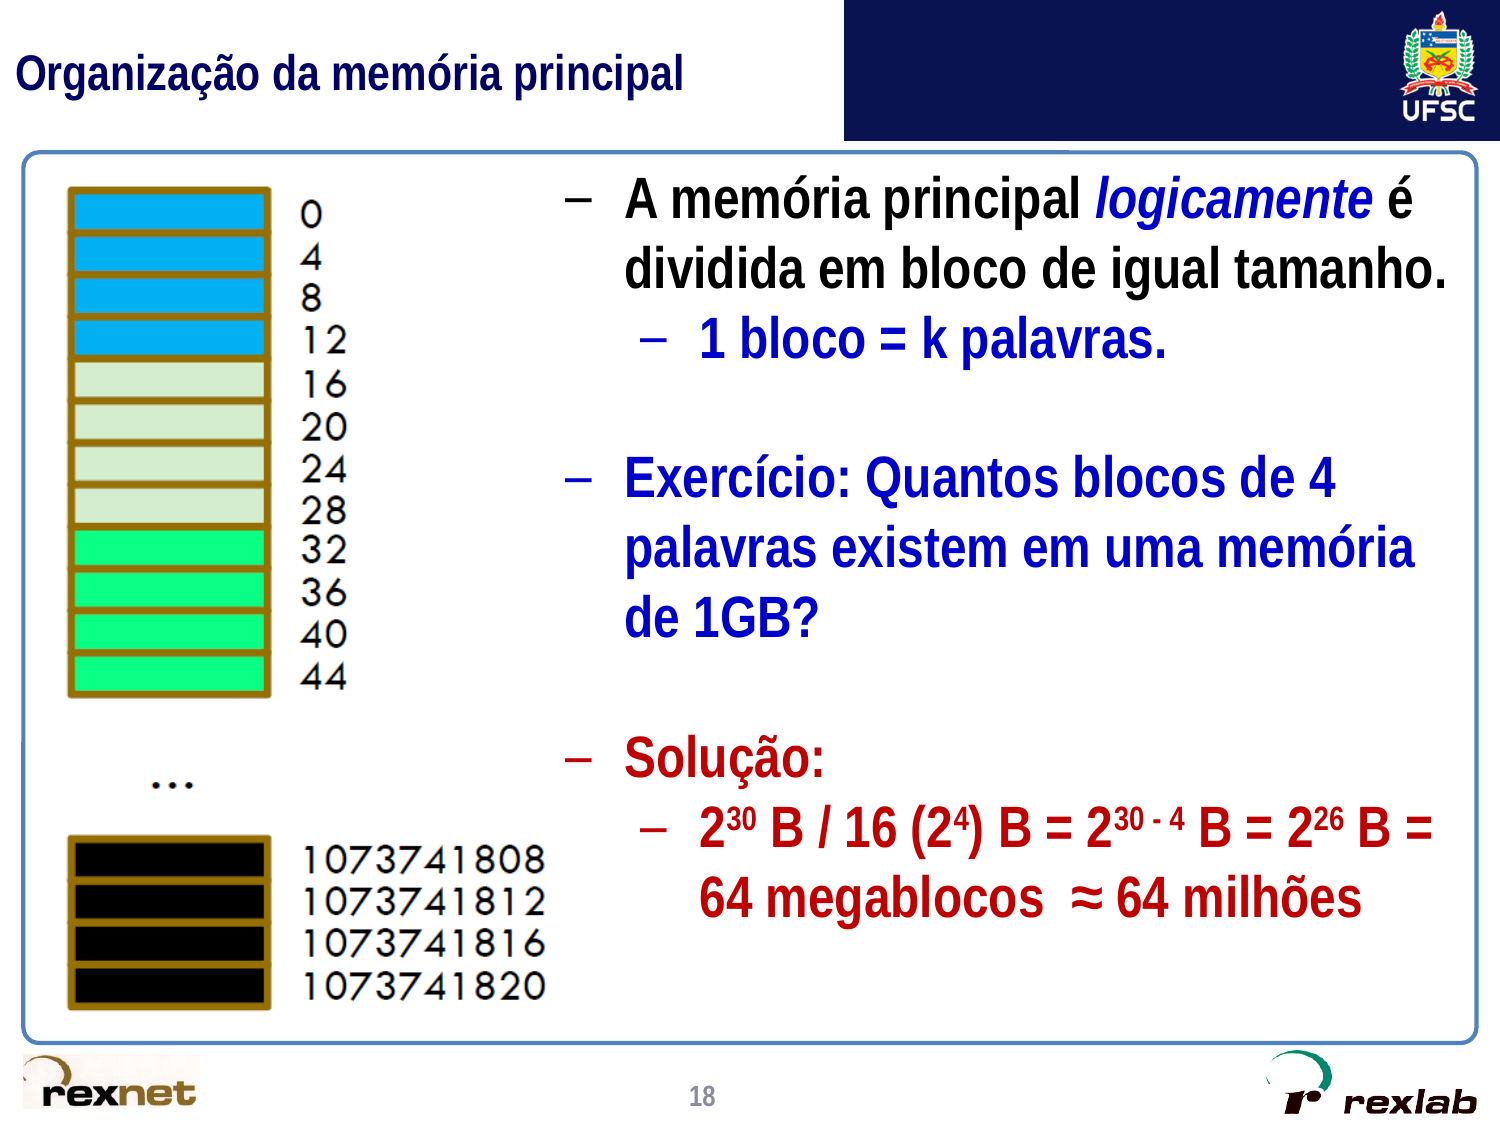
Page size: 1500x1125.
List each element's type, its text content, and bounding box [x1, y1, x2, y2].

picture [1265, 1049, 1477, 1114]
picture [46, 175, 563, 1026]
picture [23, 1054, 200, 1109]
text_box A memória principal logicamente é dividida em bloco de igual tamanho. 1 bloco = k palavras. Exercício: Quantos blocos de 4 palavras existem em uma memória de 1GB? Solução: 230 B / 16 (24) B = 230 - 4 B = 226 B = 64 megablocos ≈ 64 milhões [550, 152, 1477, 937]
slide_number 18 [527, 1065, 878, 1125]
title Organização da memória principal [0, 0, 844, 141]
picture [844, 0, 1500, 141]
